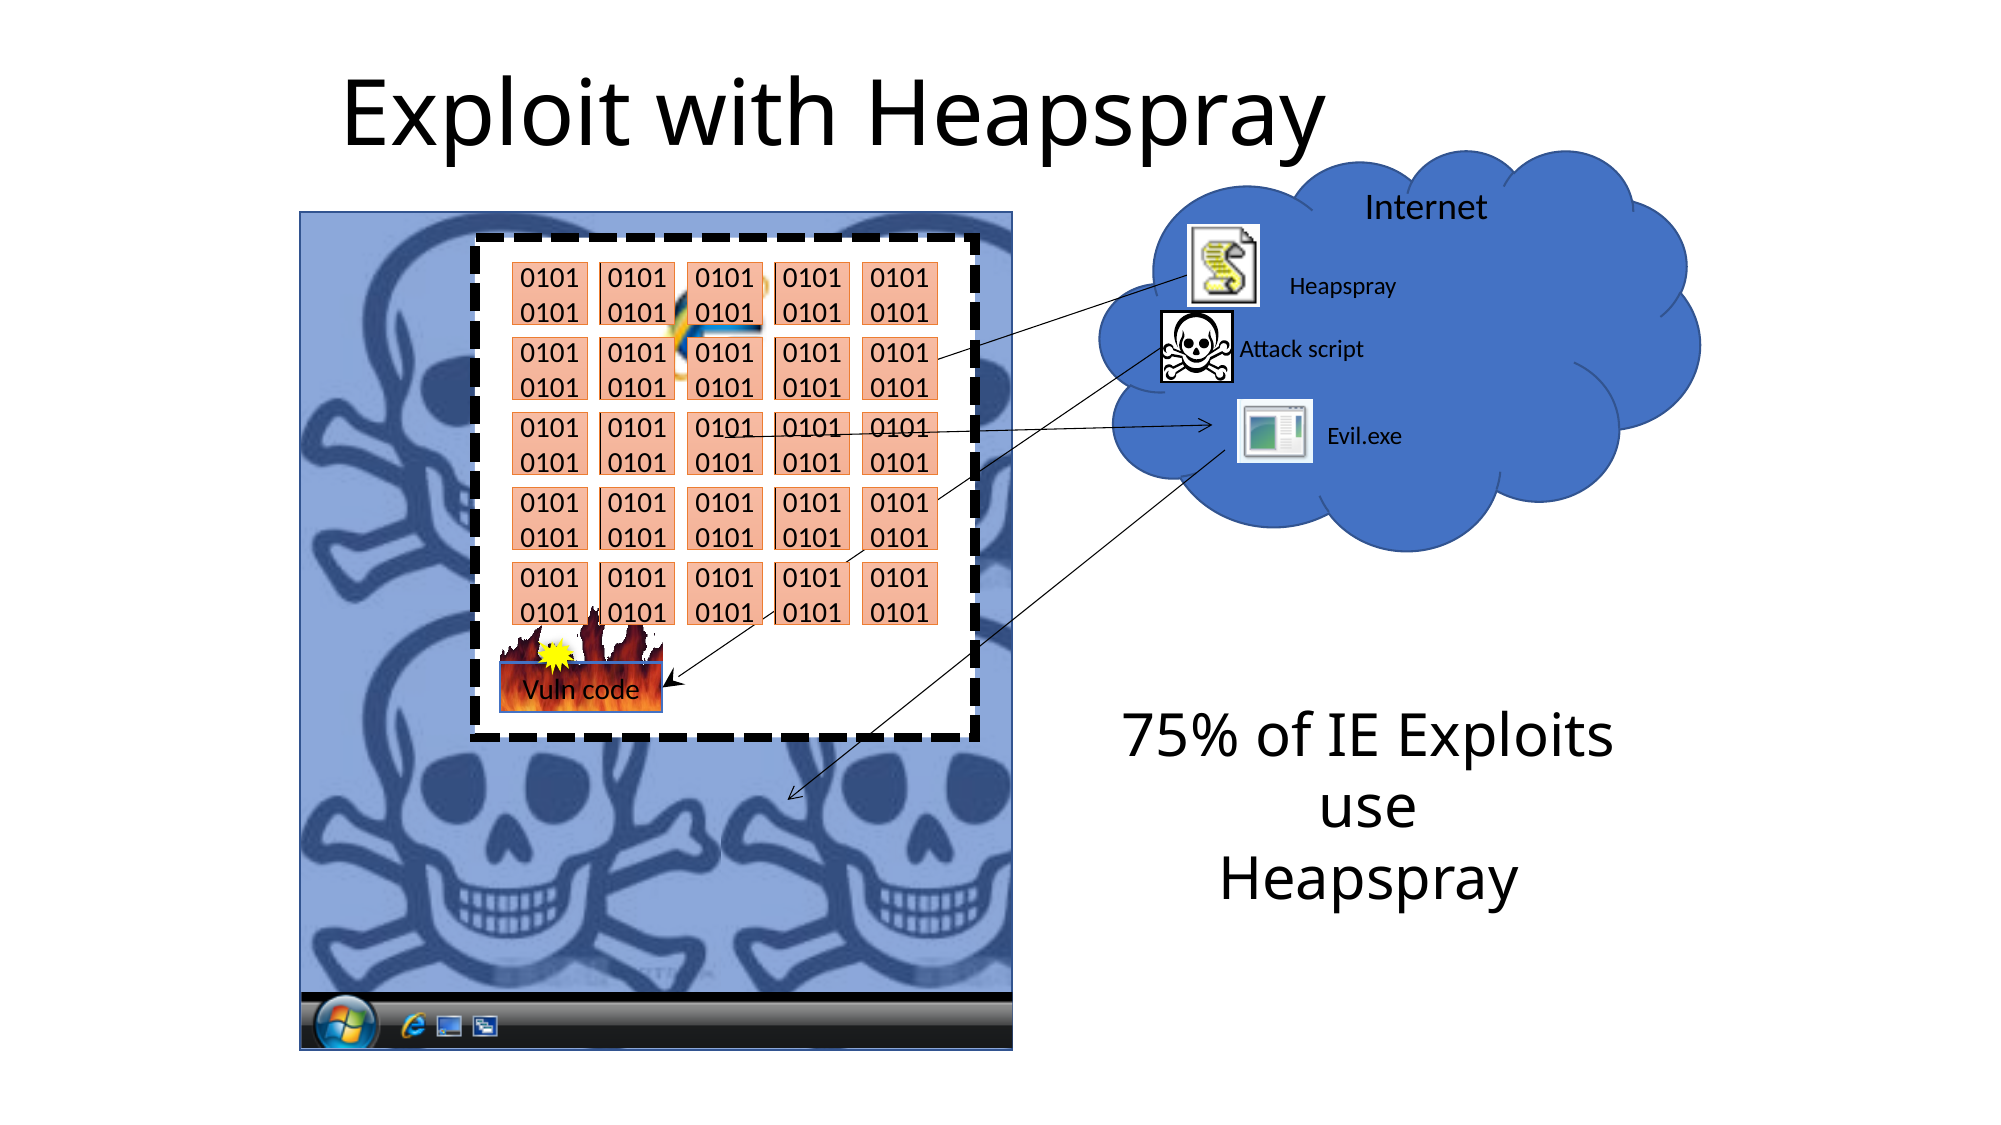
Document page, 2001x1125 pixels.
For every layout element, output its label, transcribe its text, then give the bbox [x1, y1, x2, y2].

text_box 0101 0101 [599, 262, 651, 325]
text_box 75% of IE Exploits use Heapspray [1074, 687, 1663, 920]
text_box 0101 0101 [599, 412, 662, 475]
text_box 0101 0101 [862, 262, 938, 325]
text_box 0101 0101 [599, 487, 662, 550]
picture [651, 249, 788, 400]
text_box 0101 0101 [512, 562, 588, 574]
text_box 0101 0101 [788, 337, 850, 346]
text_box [662, 346, 1163, 688]
picture [301, 992, 1013, 1048]
picture [1187, 224, 1260, 307]
text_box [474, 236, 976, 739]
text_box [787, 449, 1225, 800]
text_box 0101 0101 [599, 337, 651, 400]
text_box 0101 0101 [512, 262, 588, 325]
title Exploit with Heapspray [324, 0, 1563, 233]
text_box Heapspray [1275, 262, 1463, 308]
picture [499, 574, 663, 713]
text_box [724, 424, 1213, 438]
text_box 0101 0101 [512, 487, 588, 550]
text_box [299, 211, 1013, 1051]
text_box 0101 0101 [599, 562, 662, 574]
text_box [1237, 399, 1500, 463]
text_box 0101 0101 [512, 412, 588, 475]
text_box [912, 274, 1188, 346]
text_box 0101 0101 [862, 337, 912, 346]
text_box 0101 0101 [788, 262, 850, 325]
text_box [1163, 150, 1702, 553]
text_box 0101 0101 [512, 337, 588, 400]
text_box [1162, 312, 1438, 381]
text_box [1152, 233, 1187, 274]
